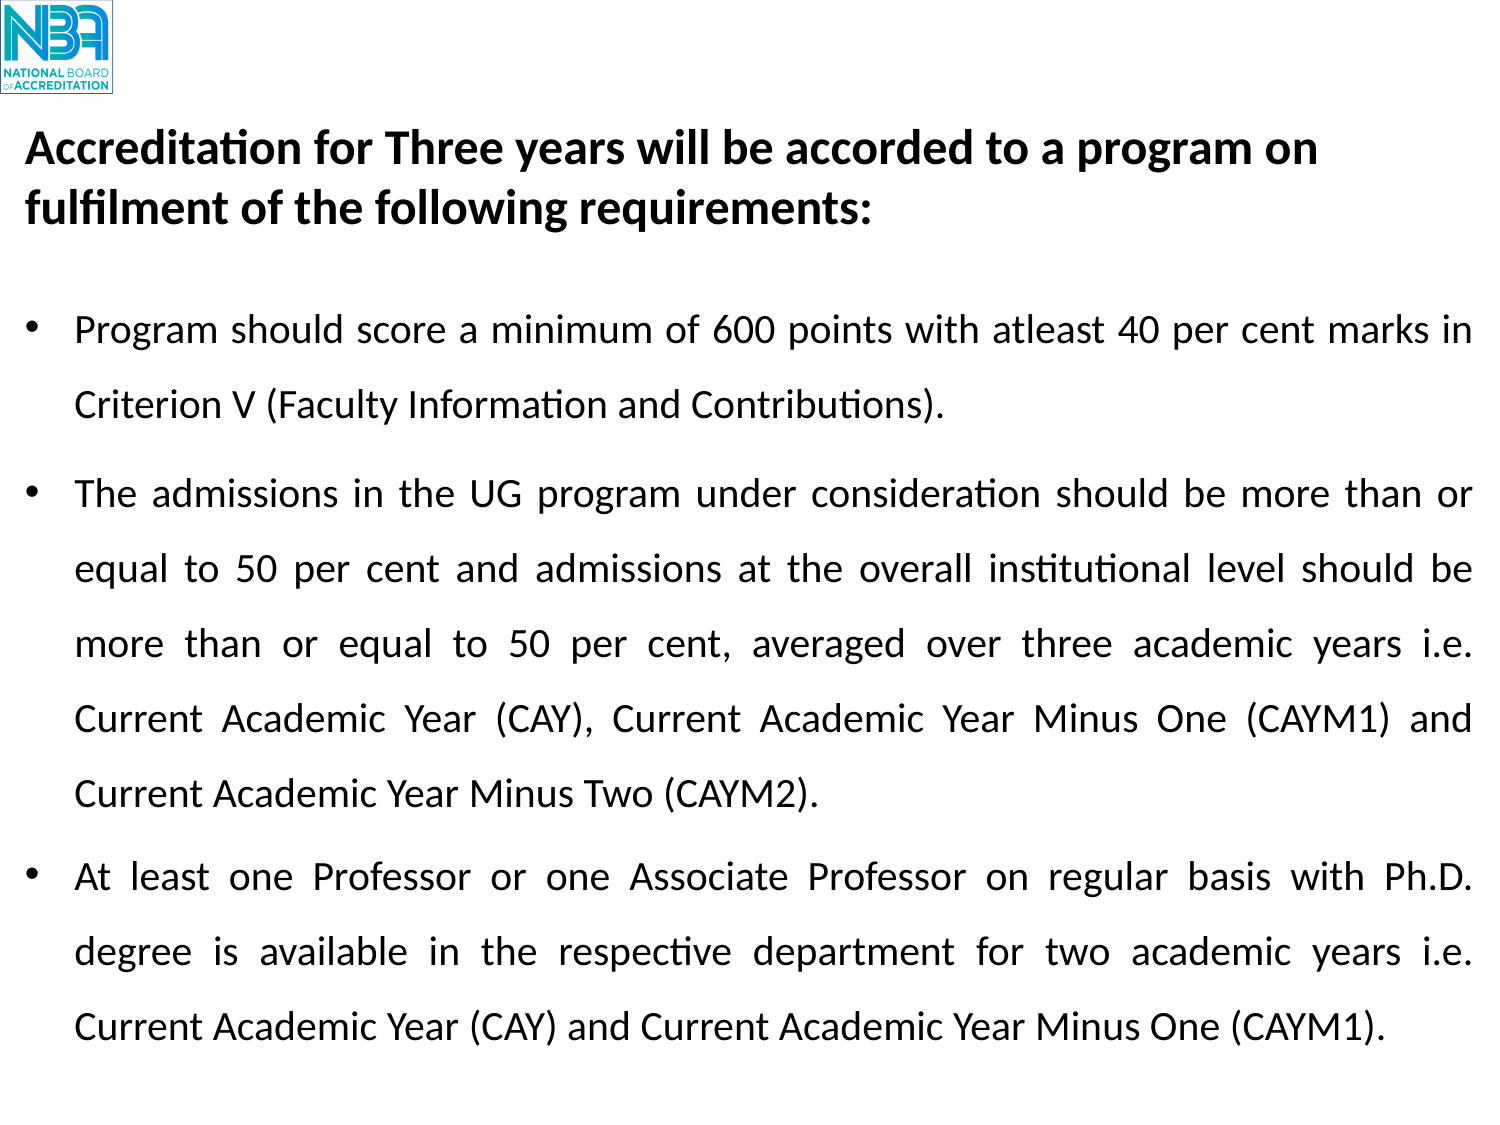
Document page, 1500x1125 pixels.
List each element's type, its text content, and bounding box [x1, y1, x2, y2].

picture [0, 0, 113, 94]
list Accreditation for Three years will be accorded to a program on fulfilment of the following requirements: Program should score a minimum of 600 points with atleast 40 per cent marks in Criterion V (Faculty Information and Contributions). The admissions in the UG program under consideration should be more than or equal to 50 per cent and admissions at the overall institutional level should be more than or equal to 50 per cent, averaged over three academic years i.e. Current Academic Year (CAY), Current Academic Year Minus One (CAYM1) and Current Academic Year Minus Two (CAYM2). At least one Professor or one Associate Professor on regular basis with Ph.D. degree is available in the respective department for two academic years i.e. Current Academic Year (CAY) and Current Academic Year Minus One (CAYM1). [24, 112, 1475, 1049]
